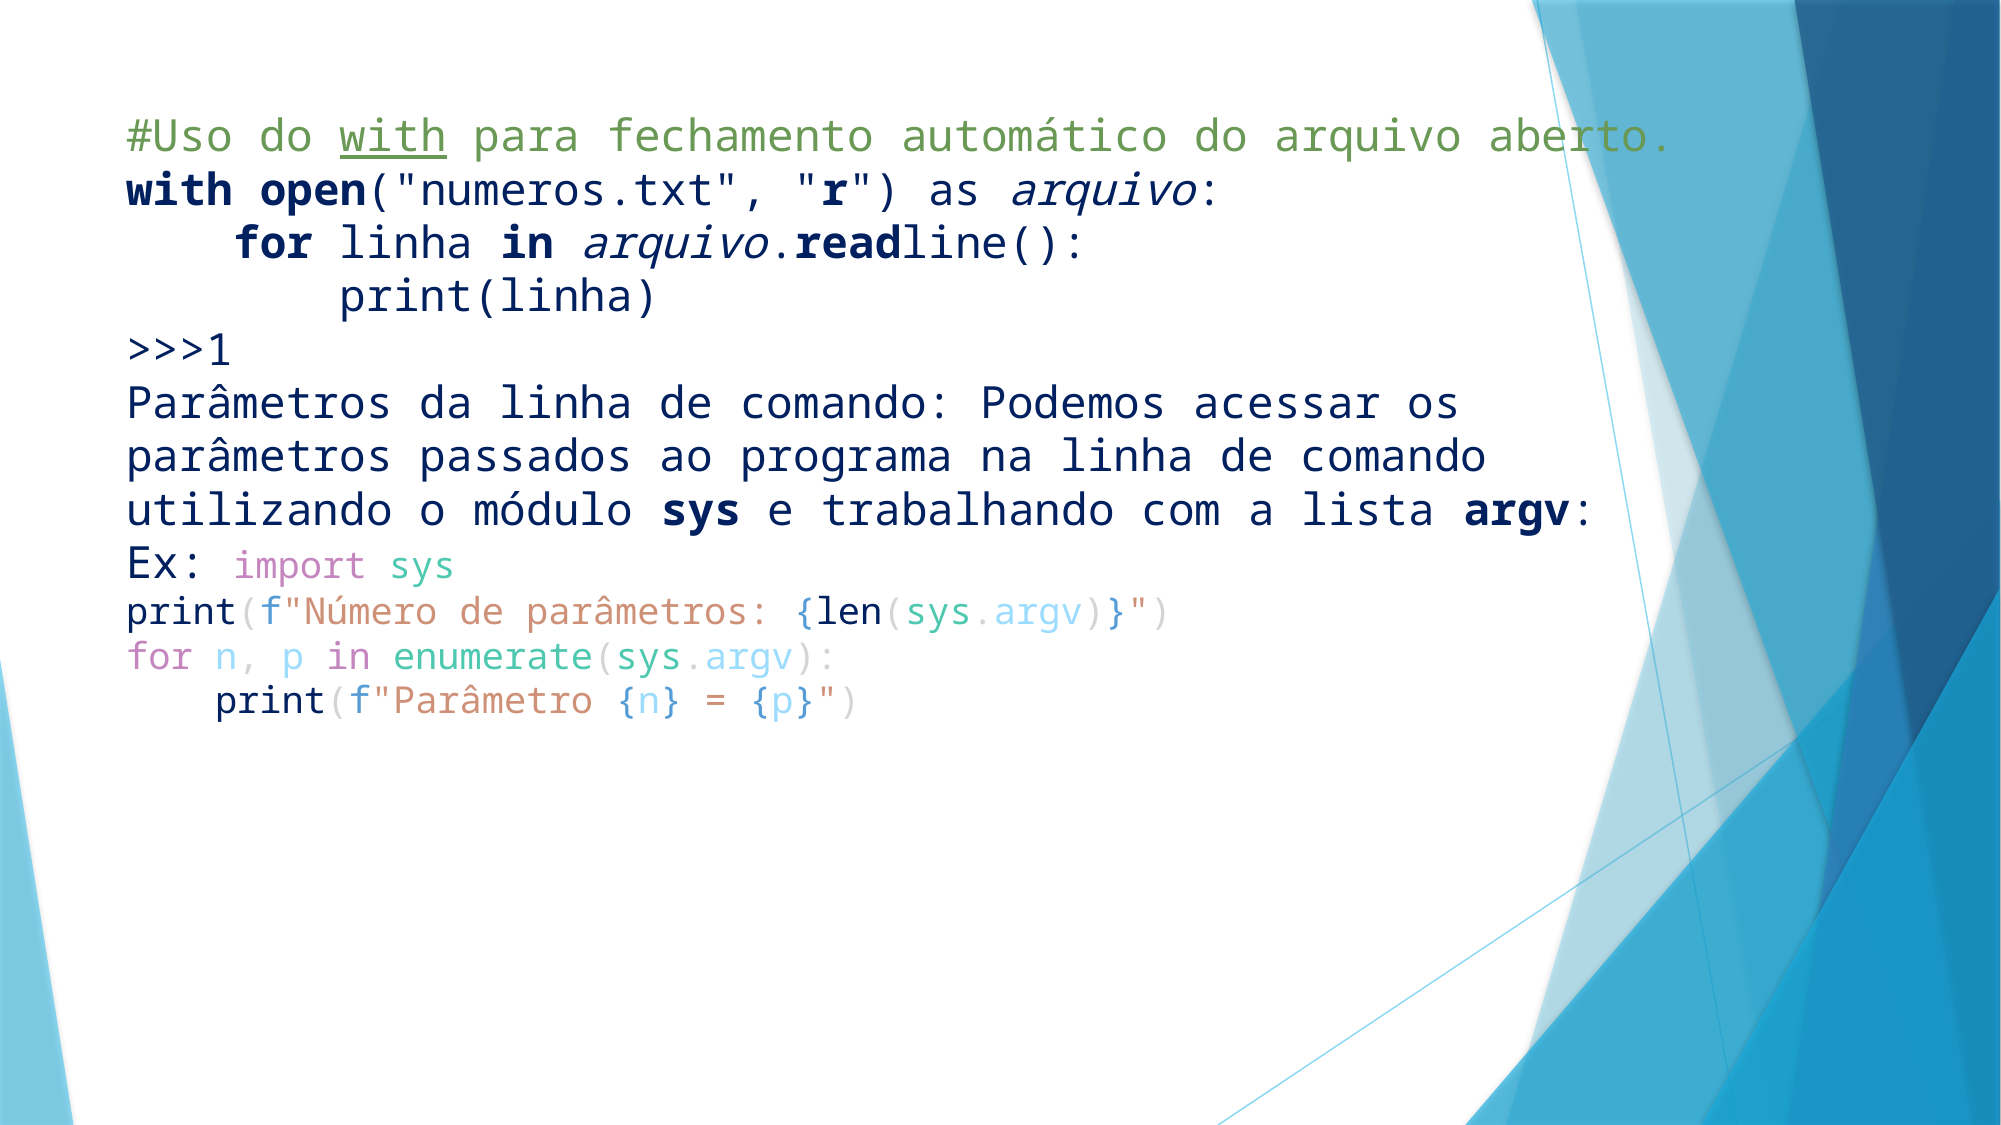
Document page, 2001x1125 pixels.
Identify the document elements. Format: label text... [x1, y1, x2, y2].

title #Uso do with para fechamento automático do arquivo aberto. with open("numeros.txt", "r") as arquivo: for linha in arquivo.readline(): print(linha) >>>1 Parâmetros da linha de comando: Podemos acessar os parâmetros passados ao programa na linha de comando utilizando o módulo sys e trabalhando com a lista argv: Ex: import sys print(f"Número de parâmetros: {len(sys.argv)}") for n, p in enumerate(sys.argv): print(f"Parâmetro {n} = {p}") [111, 99, 1744, 1060]
